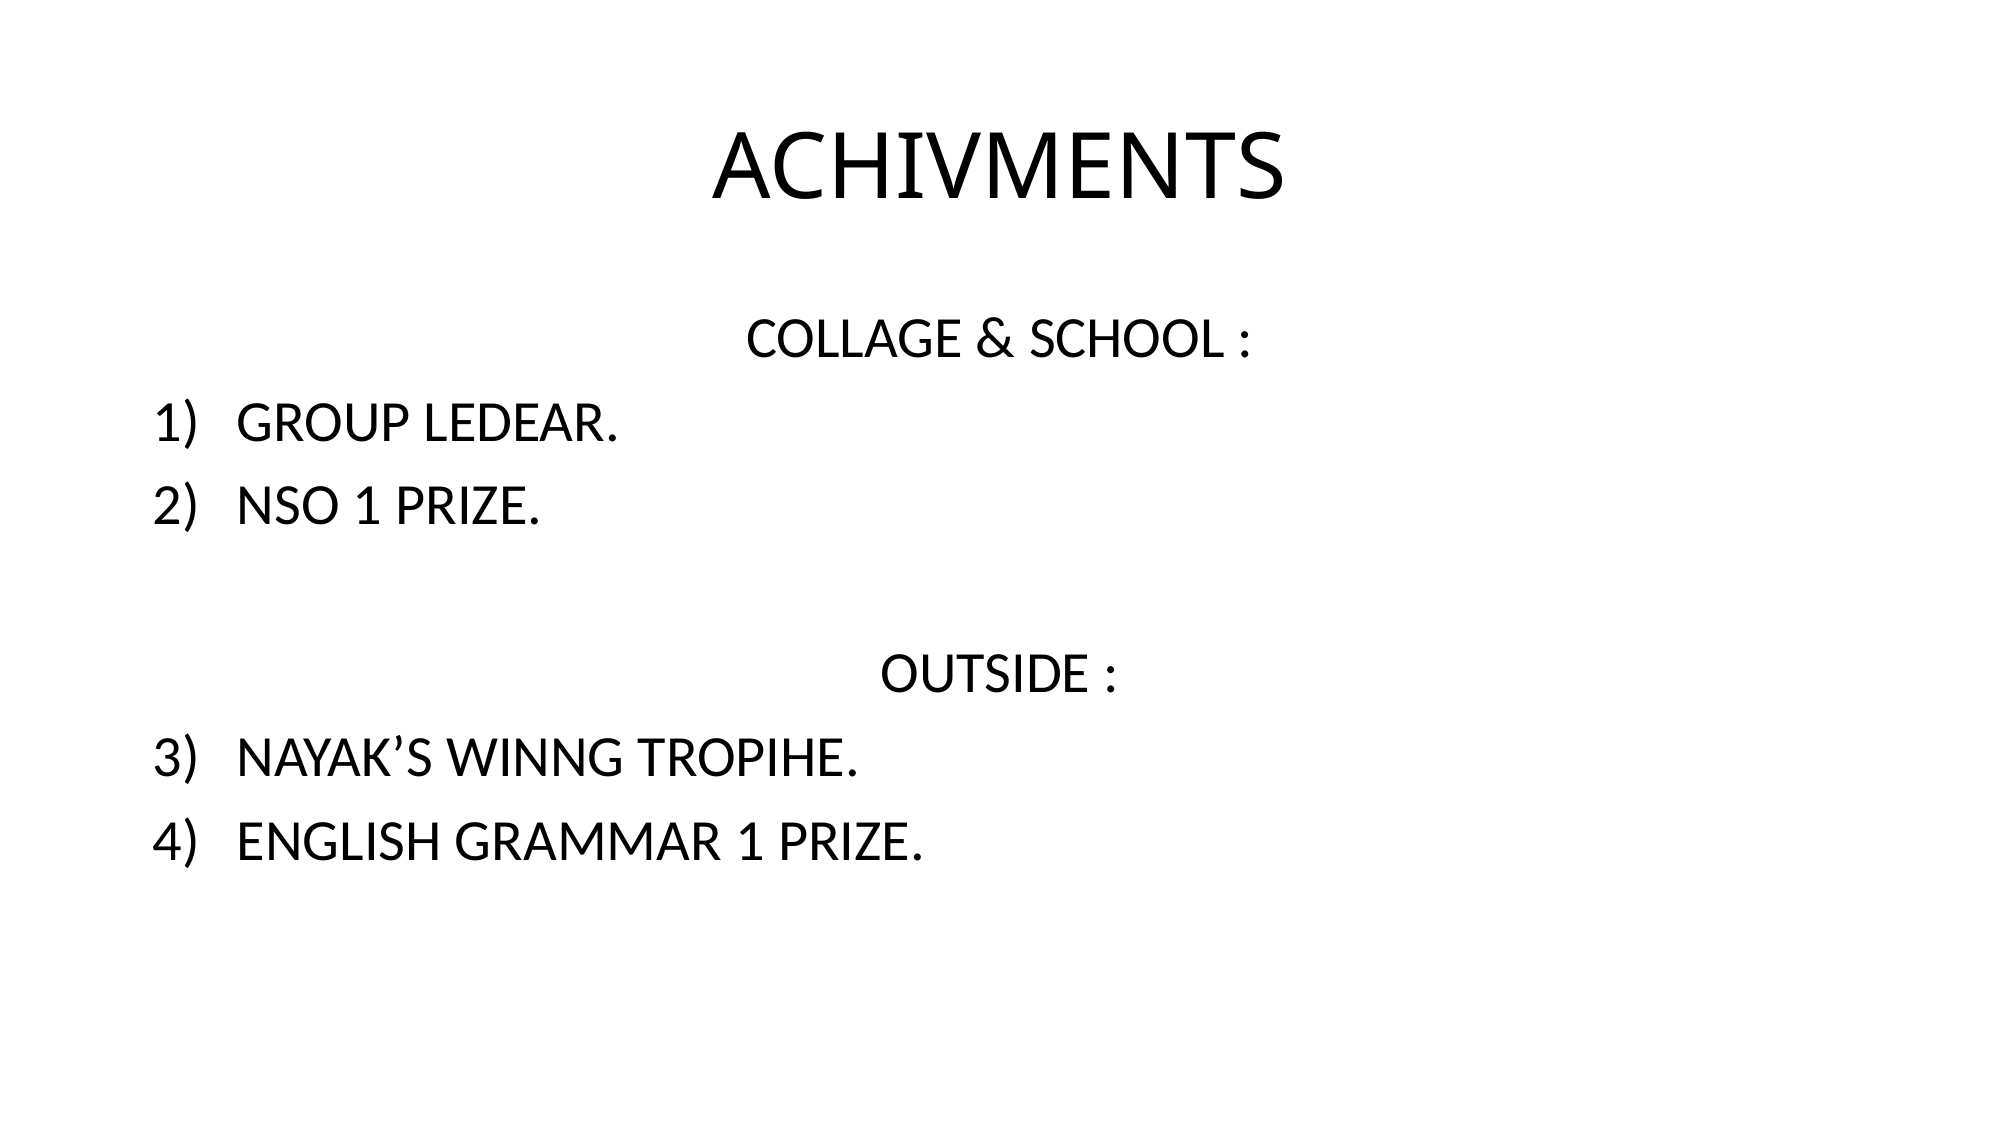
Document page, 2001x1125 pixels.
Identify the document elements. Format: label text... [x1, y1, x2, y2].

title ACHIVMENTS [137, 59, 1863, 278]
list COLLAGE & SCHOOL : GROUP LEDEAR. NSO 1 PRIZE. OUTSIDE : NAYAK’S WINNG TROPIHE. ENGLISH GRAMMAR 1 PRIZE. [137, 299, 1863, 1014]
